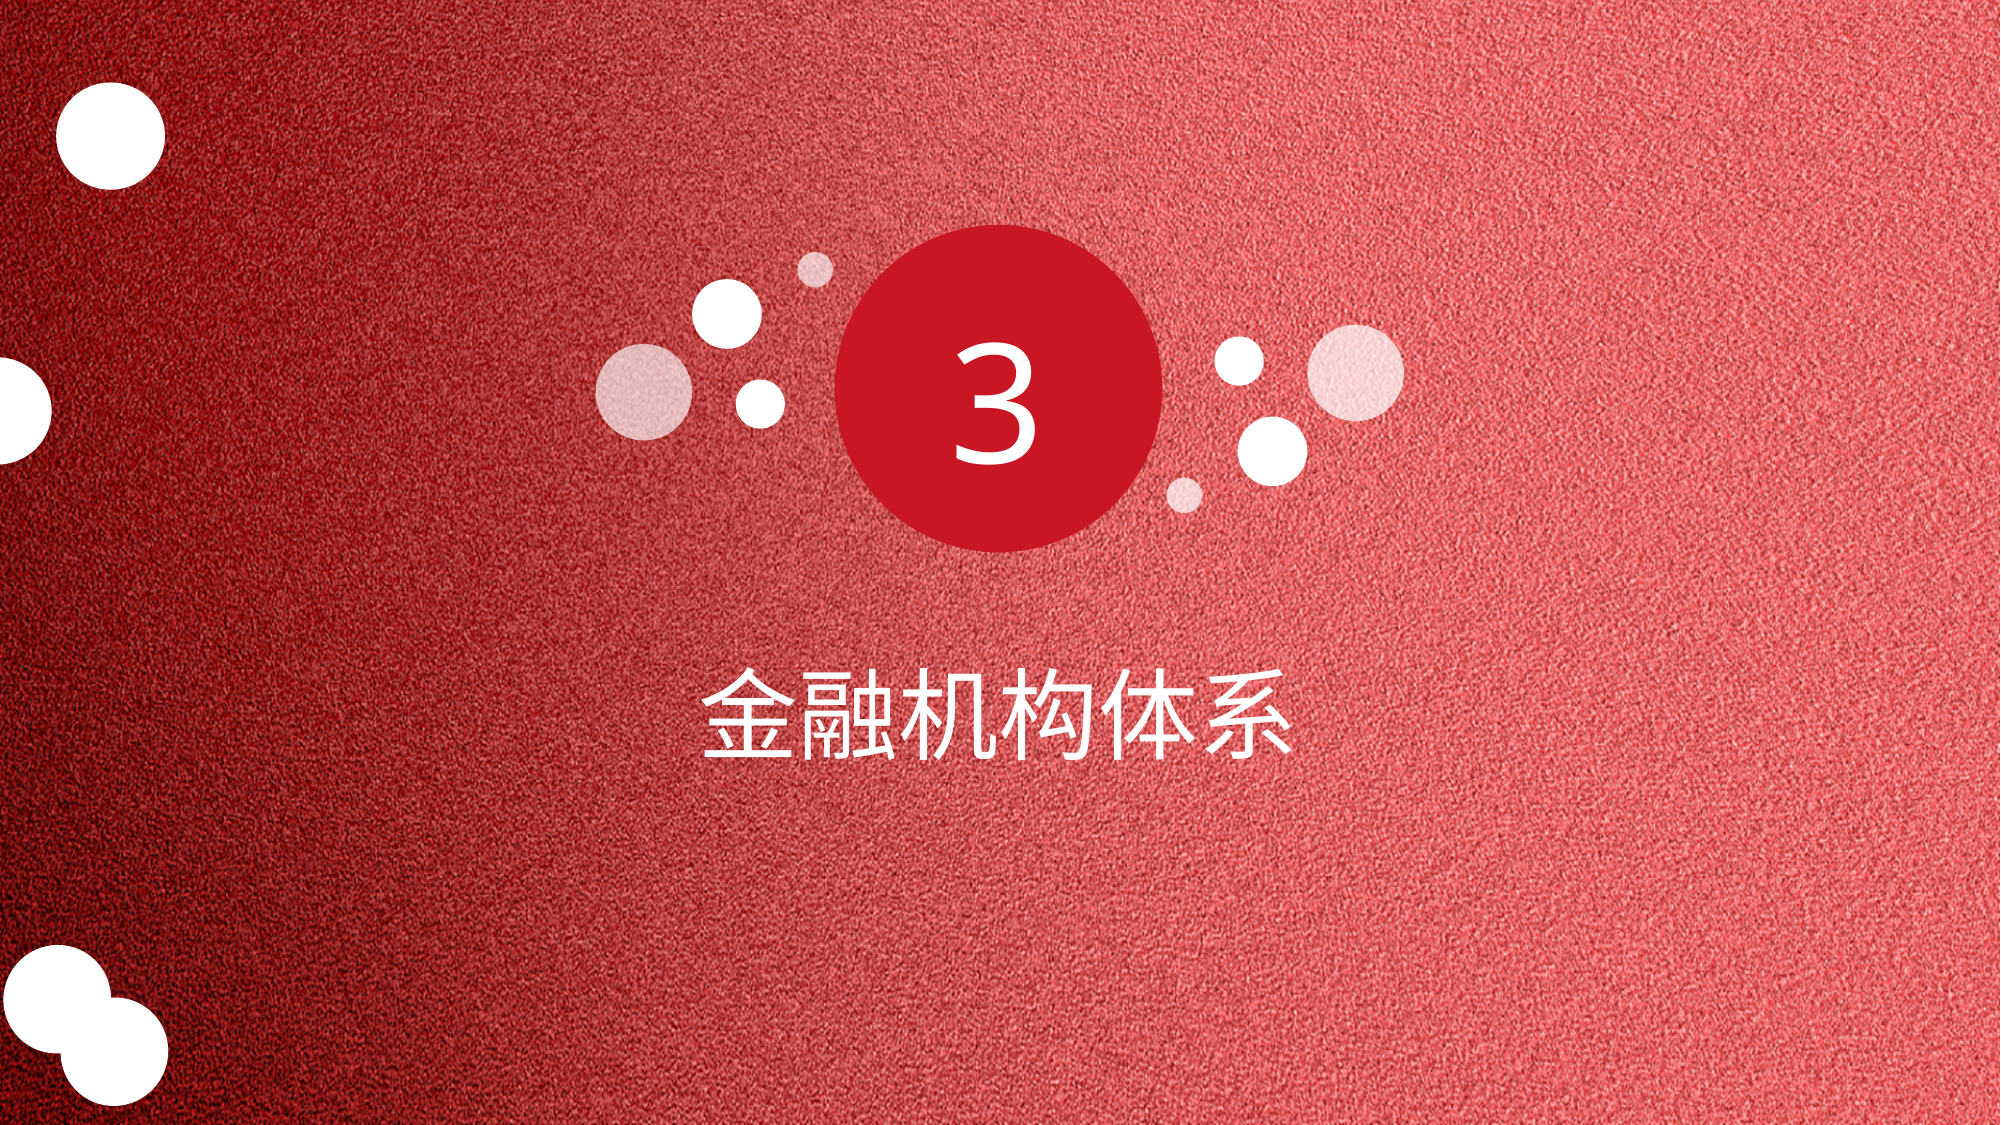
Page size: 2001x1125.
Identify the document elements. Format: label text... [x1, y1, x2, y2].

text_box 金融机构体系 [683, 644, 1317, 780]
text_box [834, 224, 1163, 553]
picture [0, 0, 2000, 1125]
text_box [595, 252, 834, 441]
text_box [1166, 324, 1404, 514]
